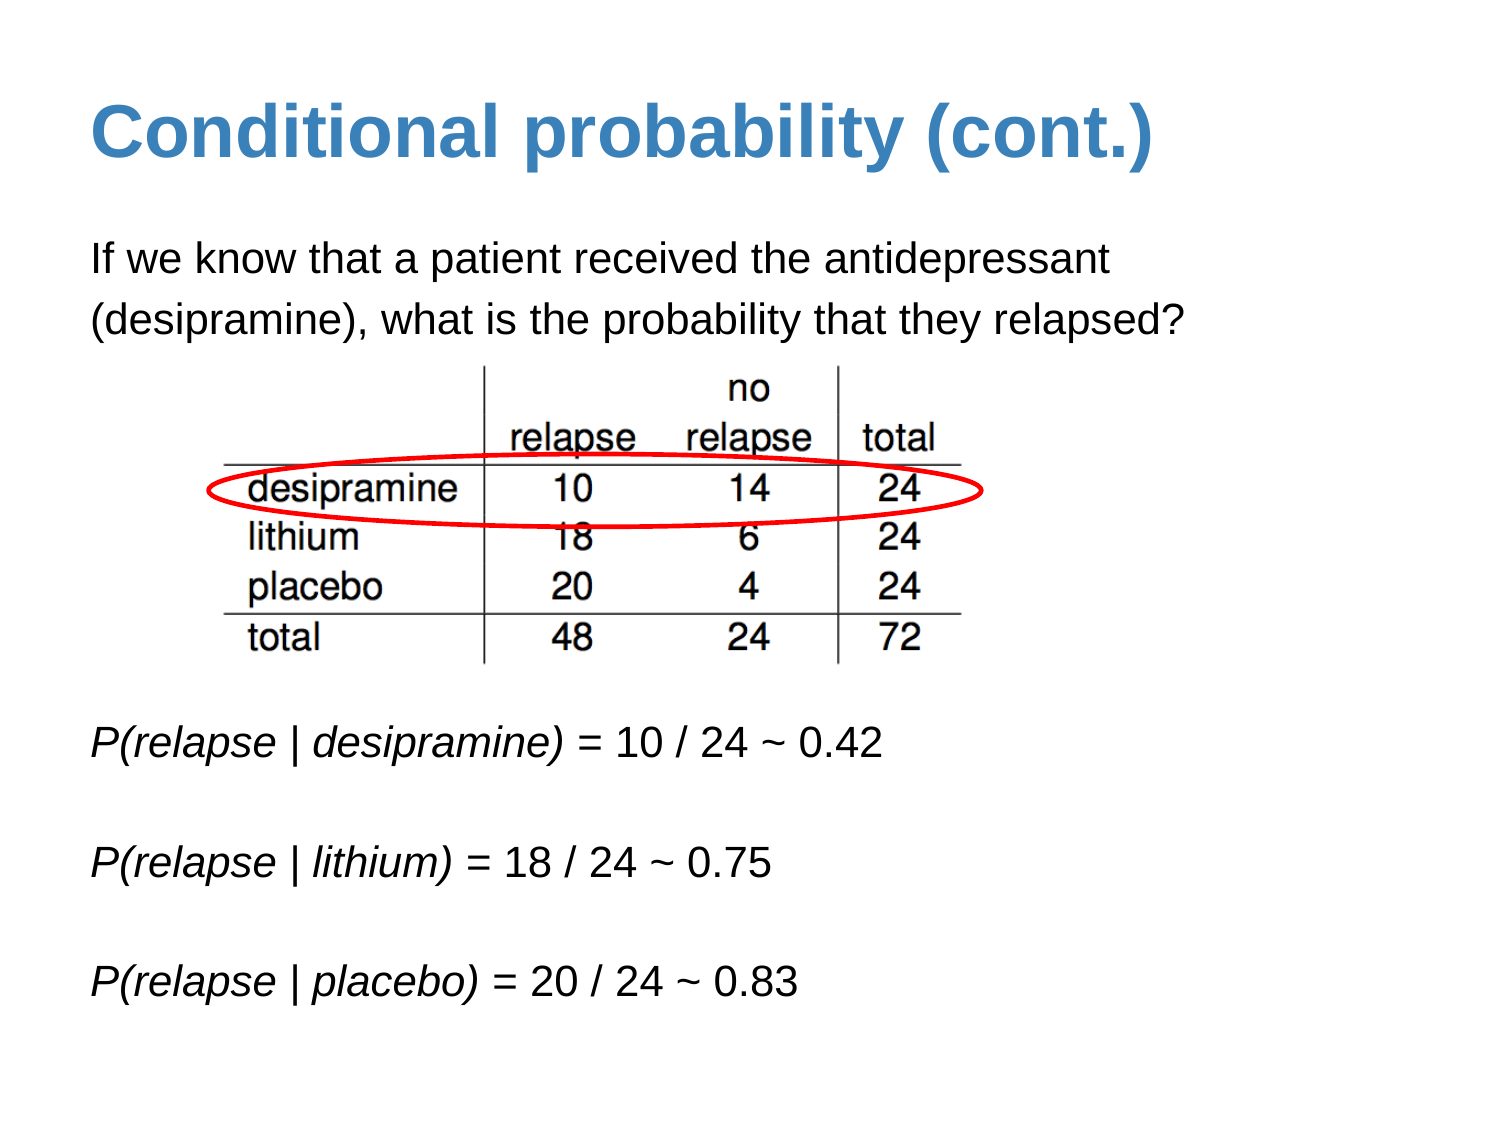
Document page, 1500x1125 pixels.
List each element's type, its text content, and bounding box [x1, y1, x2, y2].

title Conditional probability (cont.) [75, 0, 1425, 188]
text_box [971, 482, 982, 499]
list P(relapse | desipramine) = 10 / 24 ~ 0.42 P(relapse | lithium) = 18 / 24 ~ 0.75 P(relapse | placebo) = 20 / 24 ~ 0.83 [75, 690, 1371, 1024]
text_box [208, 485, 212, 496]
picture [217, 359, 966, 670]
list If we know that a patient received the antidepressant (desipramine), what is the probability that they relapsed? [75, 207, 1371, 360]
